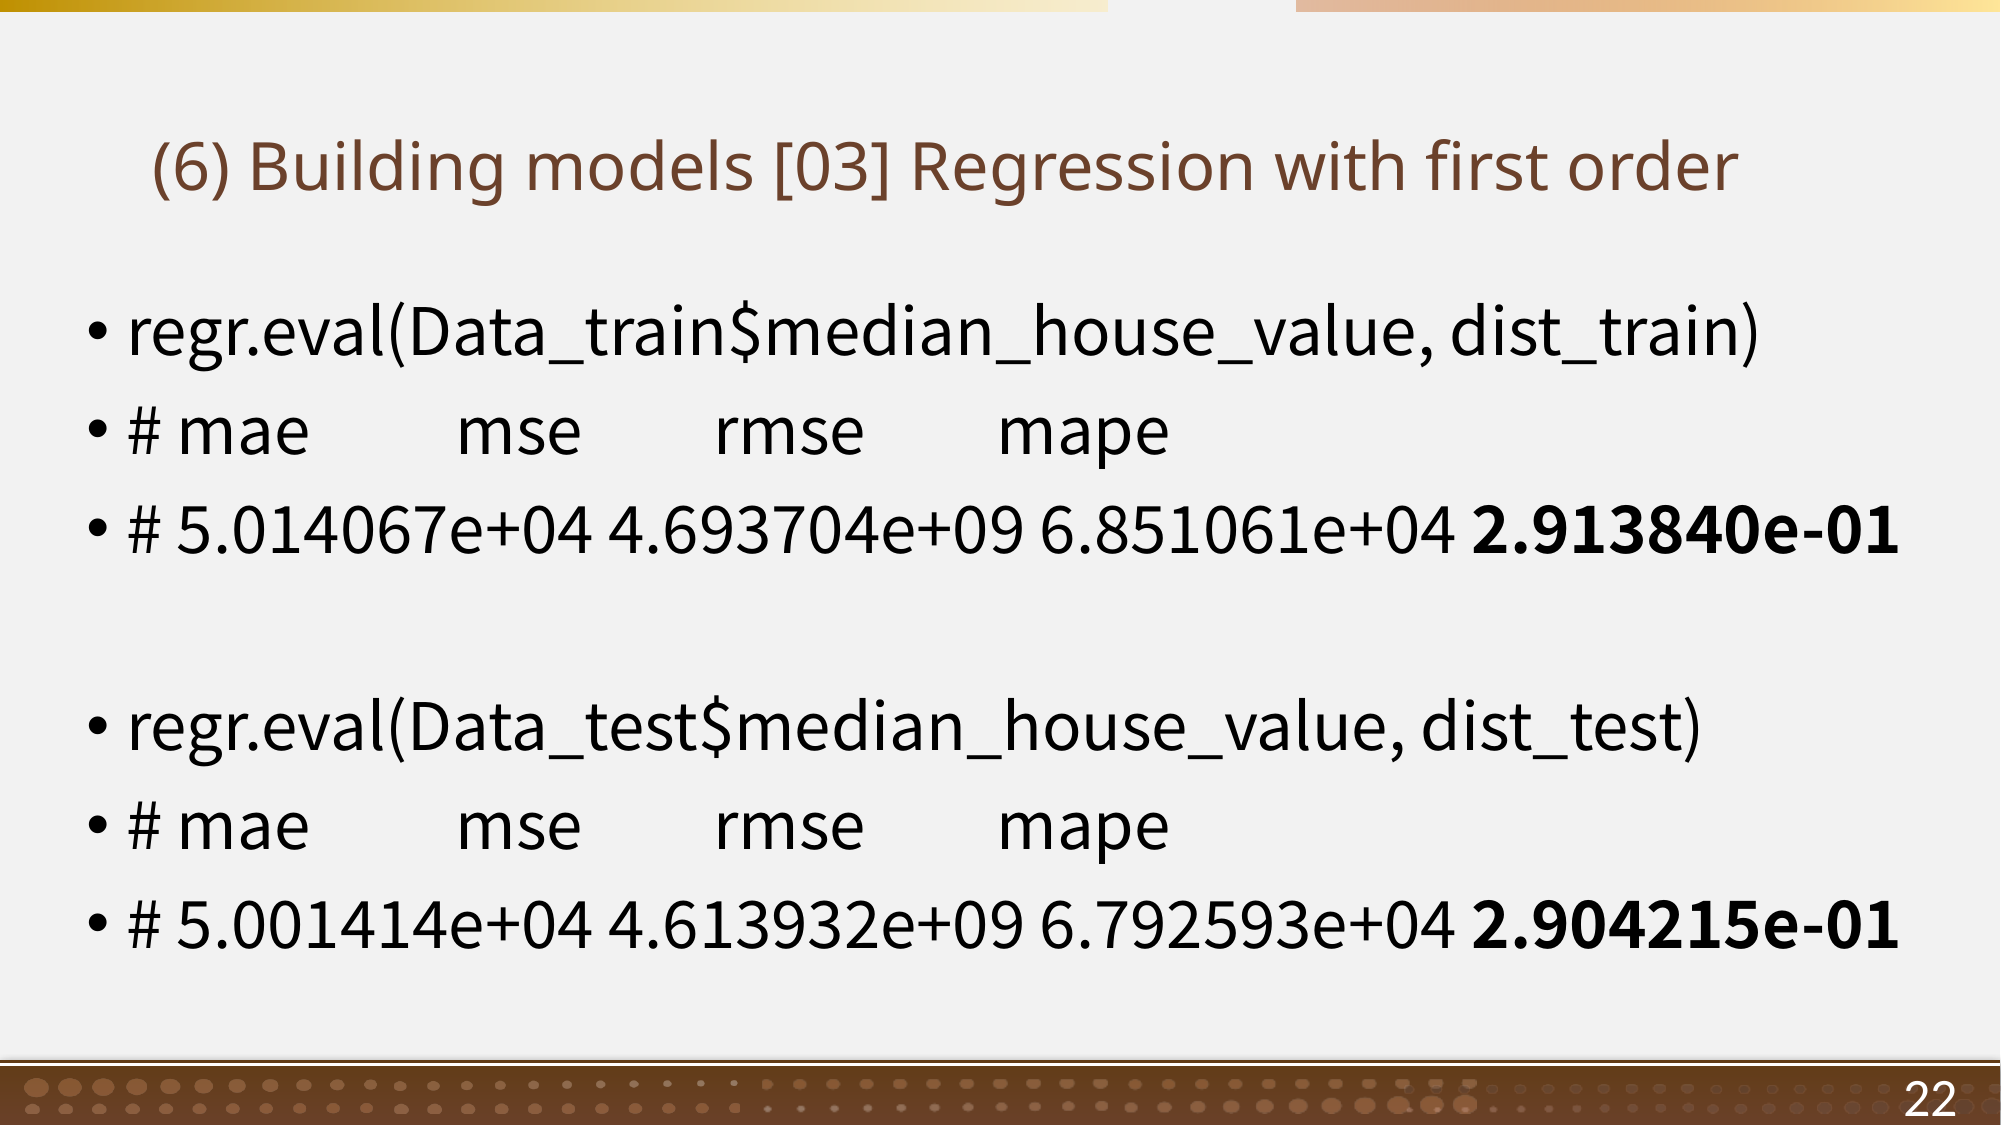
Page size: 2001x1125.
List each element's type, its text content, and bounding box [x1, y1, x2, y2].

slide_number 22 [1862, 1065, 1974, 1125]
title (6) Building models [03] Regression with first order [137, 59, 1863, 278]
list regr.eval(Data_train$median_house_value, dist_train) # mae mse rmse mape # 5.014067e+04 4.693704e+09 6.851061e+04 2.913840e-01 regr.eval(Data_test$median_house_value, dist_test) # mae mse rmse mape # 5.001414e+04 4.613932e+09 6.792593e+04 2.904215e-01 [71, 282, 1937, 981]
